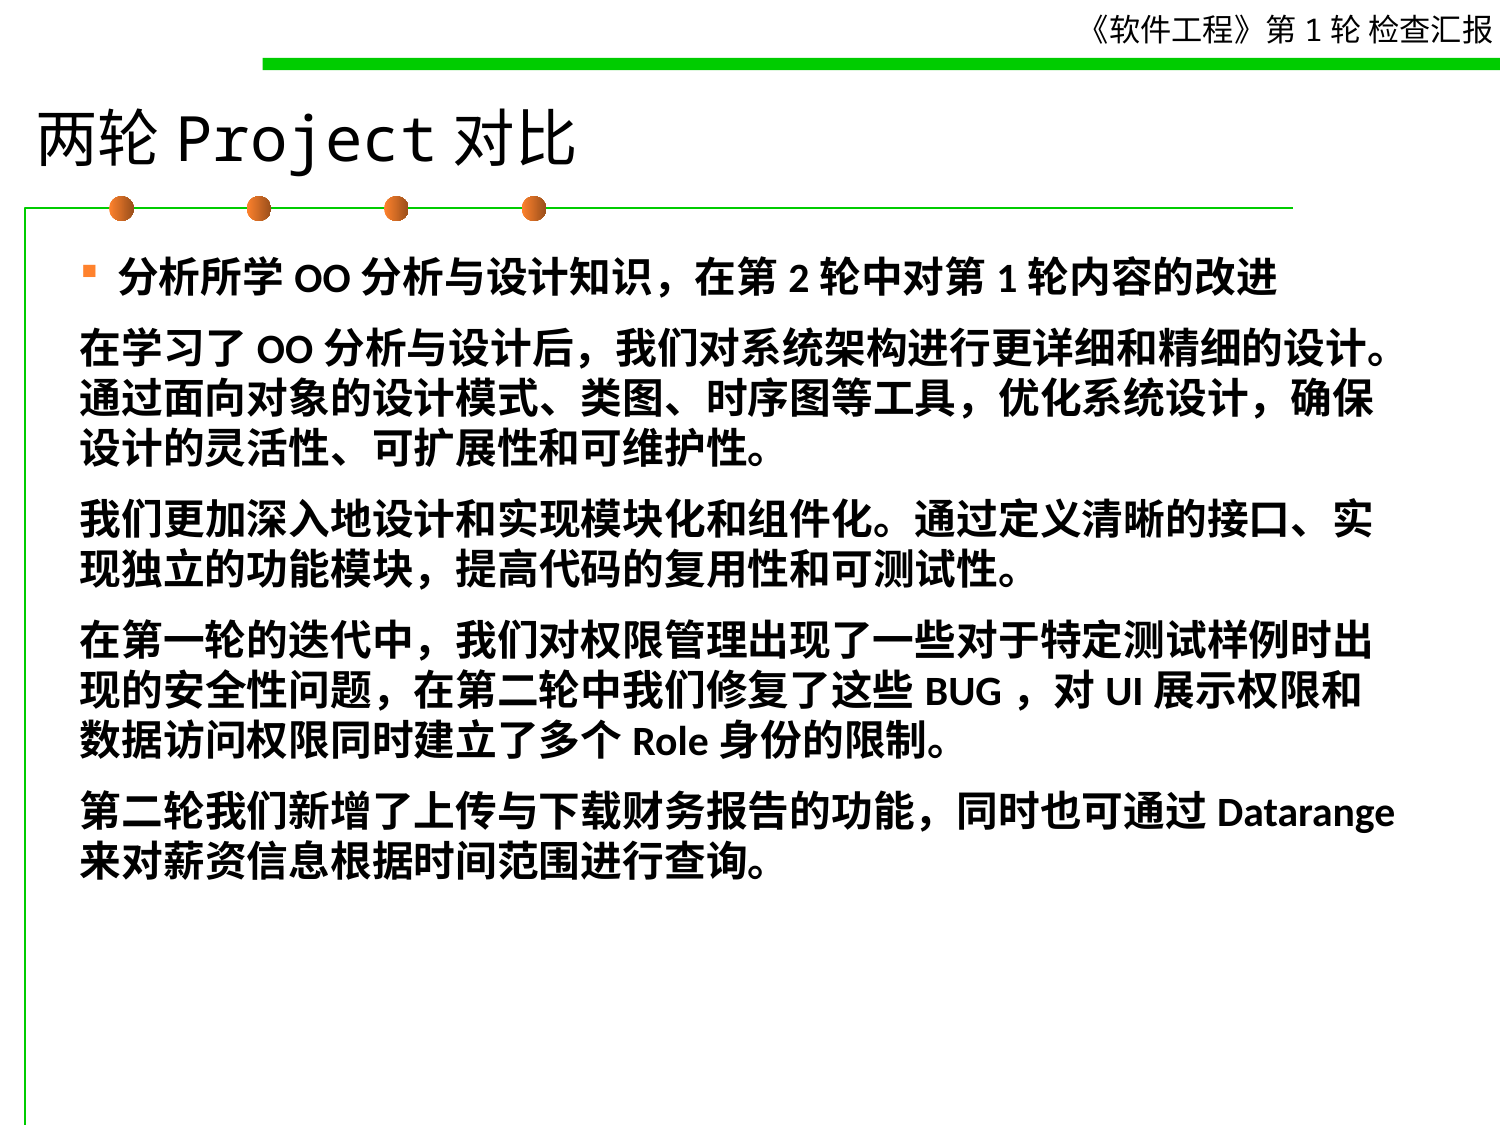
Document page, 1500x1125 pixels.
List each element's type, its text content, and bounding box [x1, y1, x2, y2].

list 分析所学OO分析与设计知识，在第2轮中对第1轮内容的改进 在学习了OO分析与设计后，我们对系统架构进行更详细和精细的设计。通过面向对象的设计模式、类图、时序图等工具，优化系统设计，确保设计的灵活性、可扩展性和可维护性。 我们更加深入地设计和实现模块化和组件化。通过定义清晰的接口、实现独立的功能模块，提高代码的复用性和可测试性。 在第一轮的迭代中，我们对权限管理出现了一些对于特定测试样例时出现的安全性问题，在第二轮中我们修复了这些BUG，对UI展示权限和数据访问权限同时建立了多个Role身份的限制。 第二轮我们新增了上传与下载财务报告的功能，同时也可通过Datarange来对薪资信息根据时间范围进行查询。 [64, 243, 1412, 1083]
title 两轮Project对比 [20, 83, 1415, 190]
